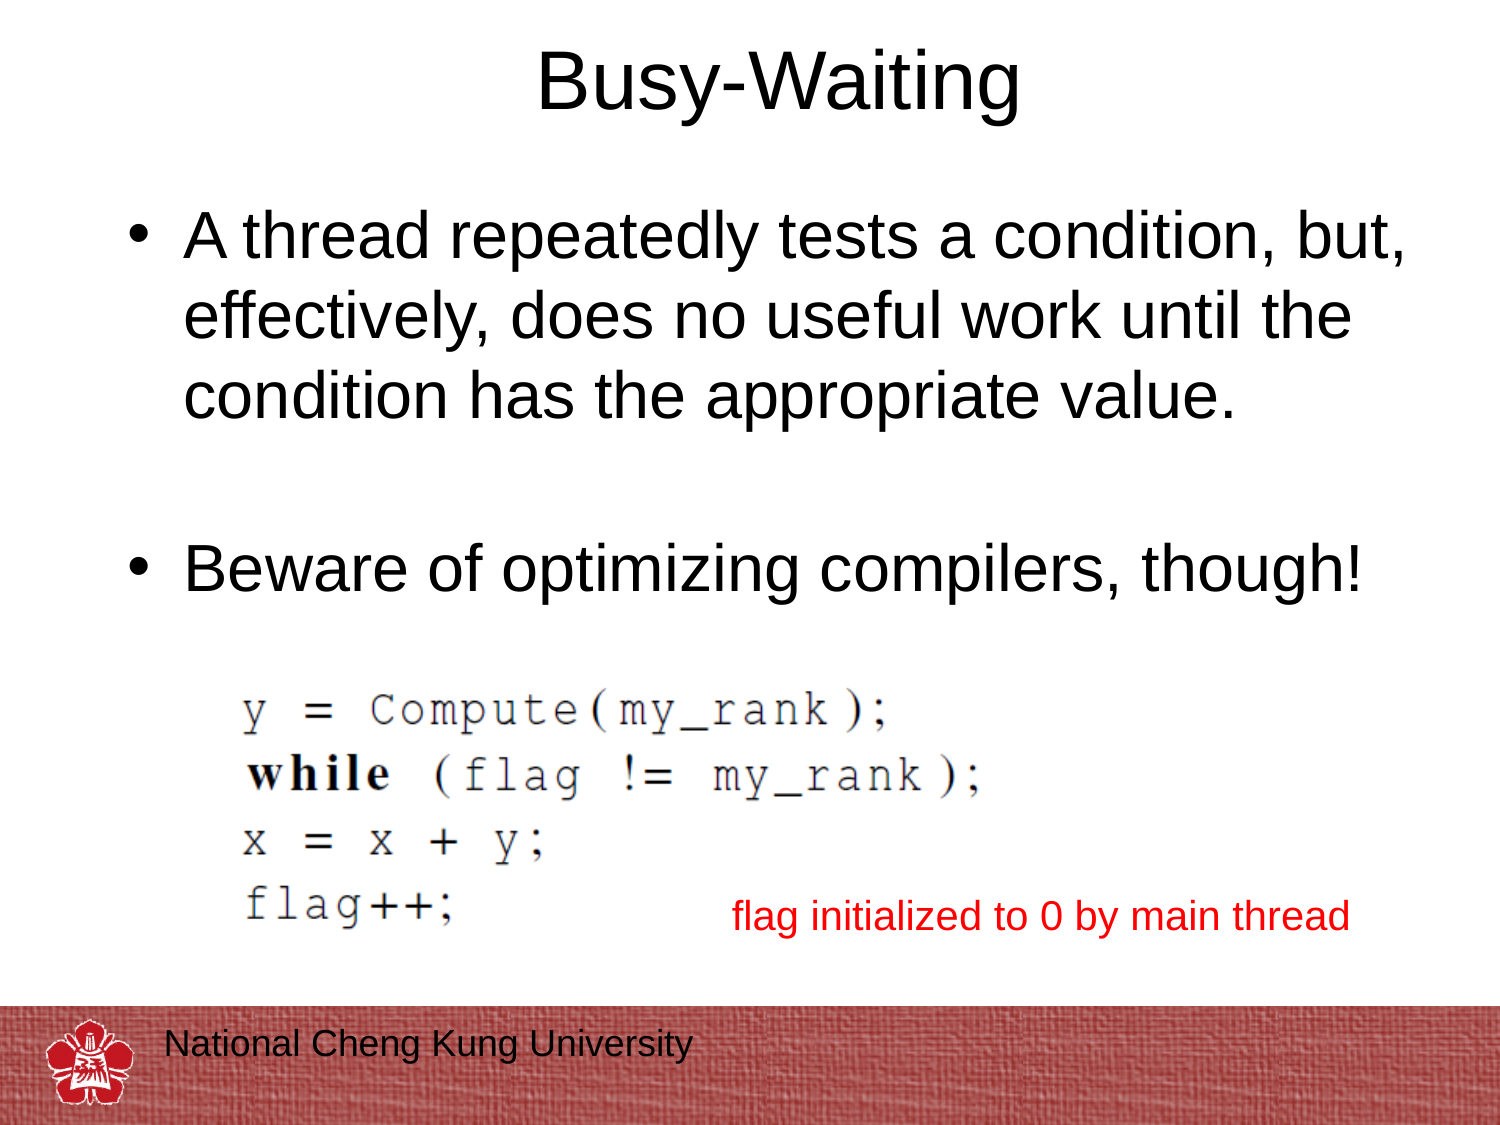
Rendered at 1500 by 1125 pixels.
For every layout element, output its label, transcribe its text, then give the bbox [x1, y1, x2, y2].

picture [218, 668, 1005, 941]
title Busy-Waiting [100, 17, 1459, 135]
list A thread repeatedly tests a condition, but, effectively, does no useful work until the condition has the appropriate value. Beware of optimizing compilers, though! [112, 184, 1469, 693]
picture [29, 1006, 148, 1125]
text_box flag initialized to 0 by main thread [1006, 881, 1367, 947]
